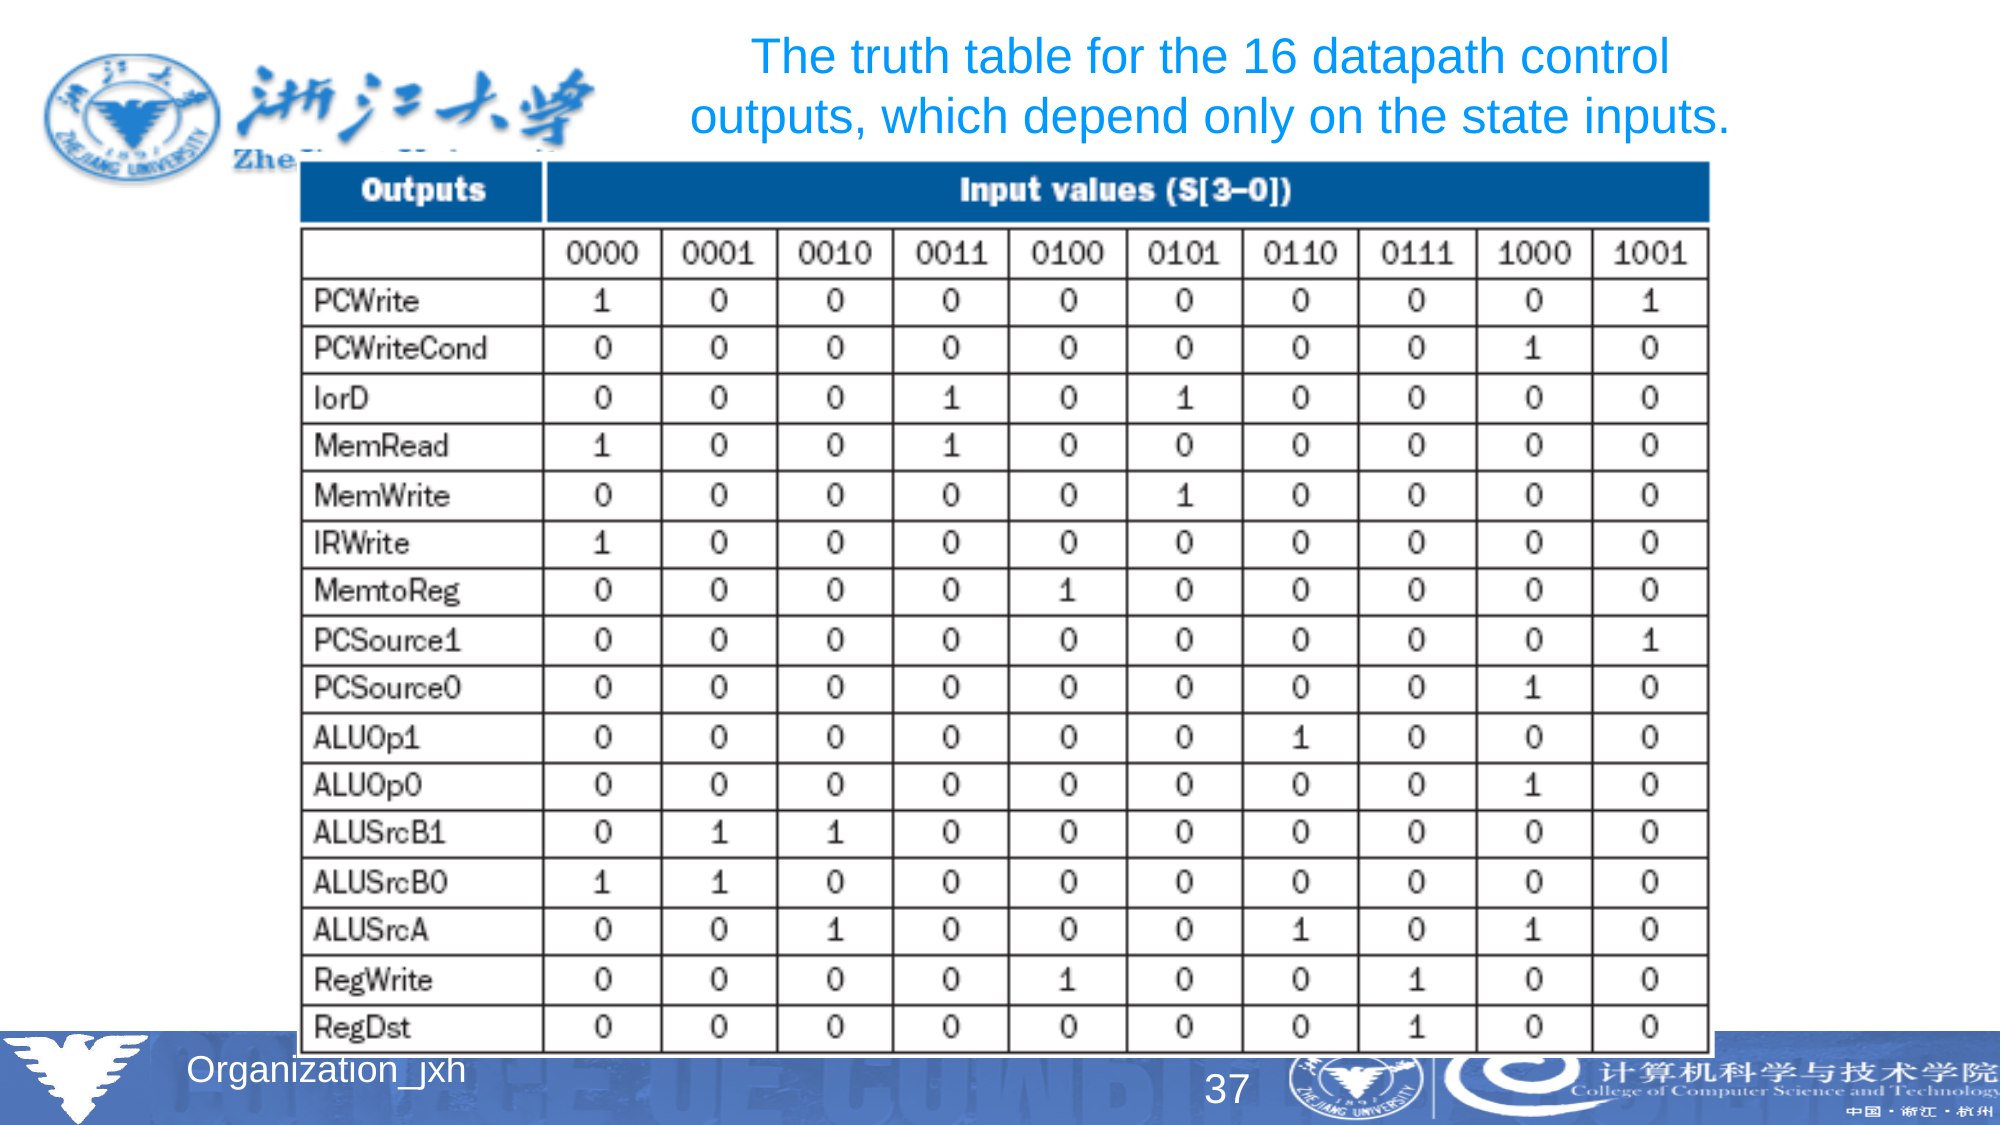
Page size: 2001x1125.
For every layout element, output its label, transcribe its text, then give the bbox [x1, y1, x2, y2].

title The truth table for the 16 datapath control outputs, which depend only on the state inputs. [671, 0, 1751, 168]
picture [0, 46, 2000, 1125]
